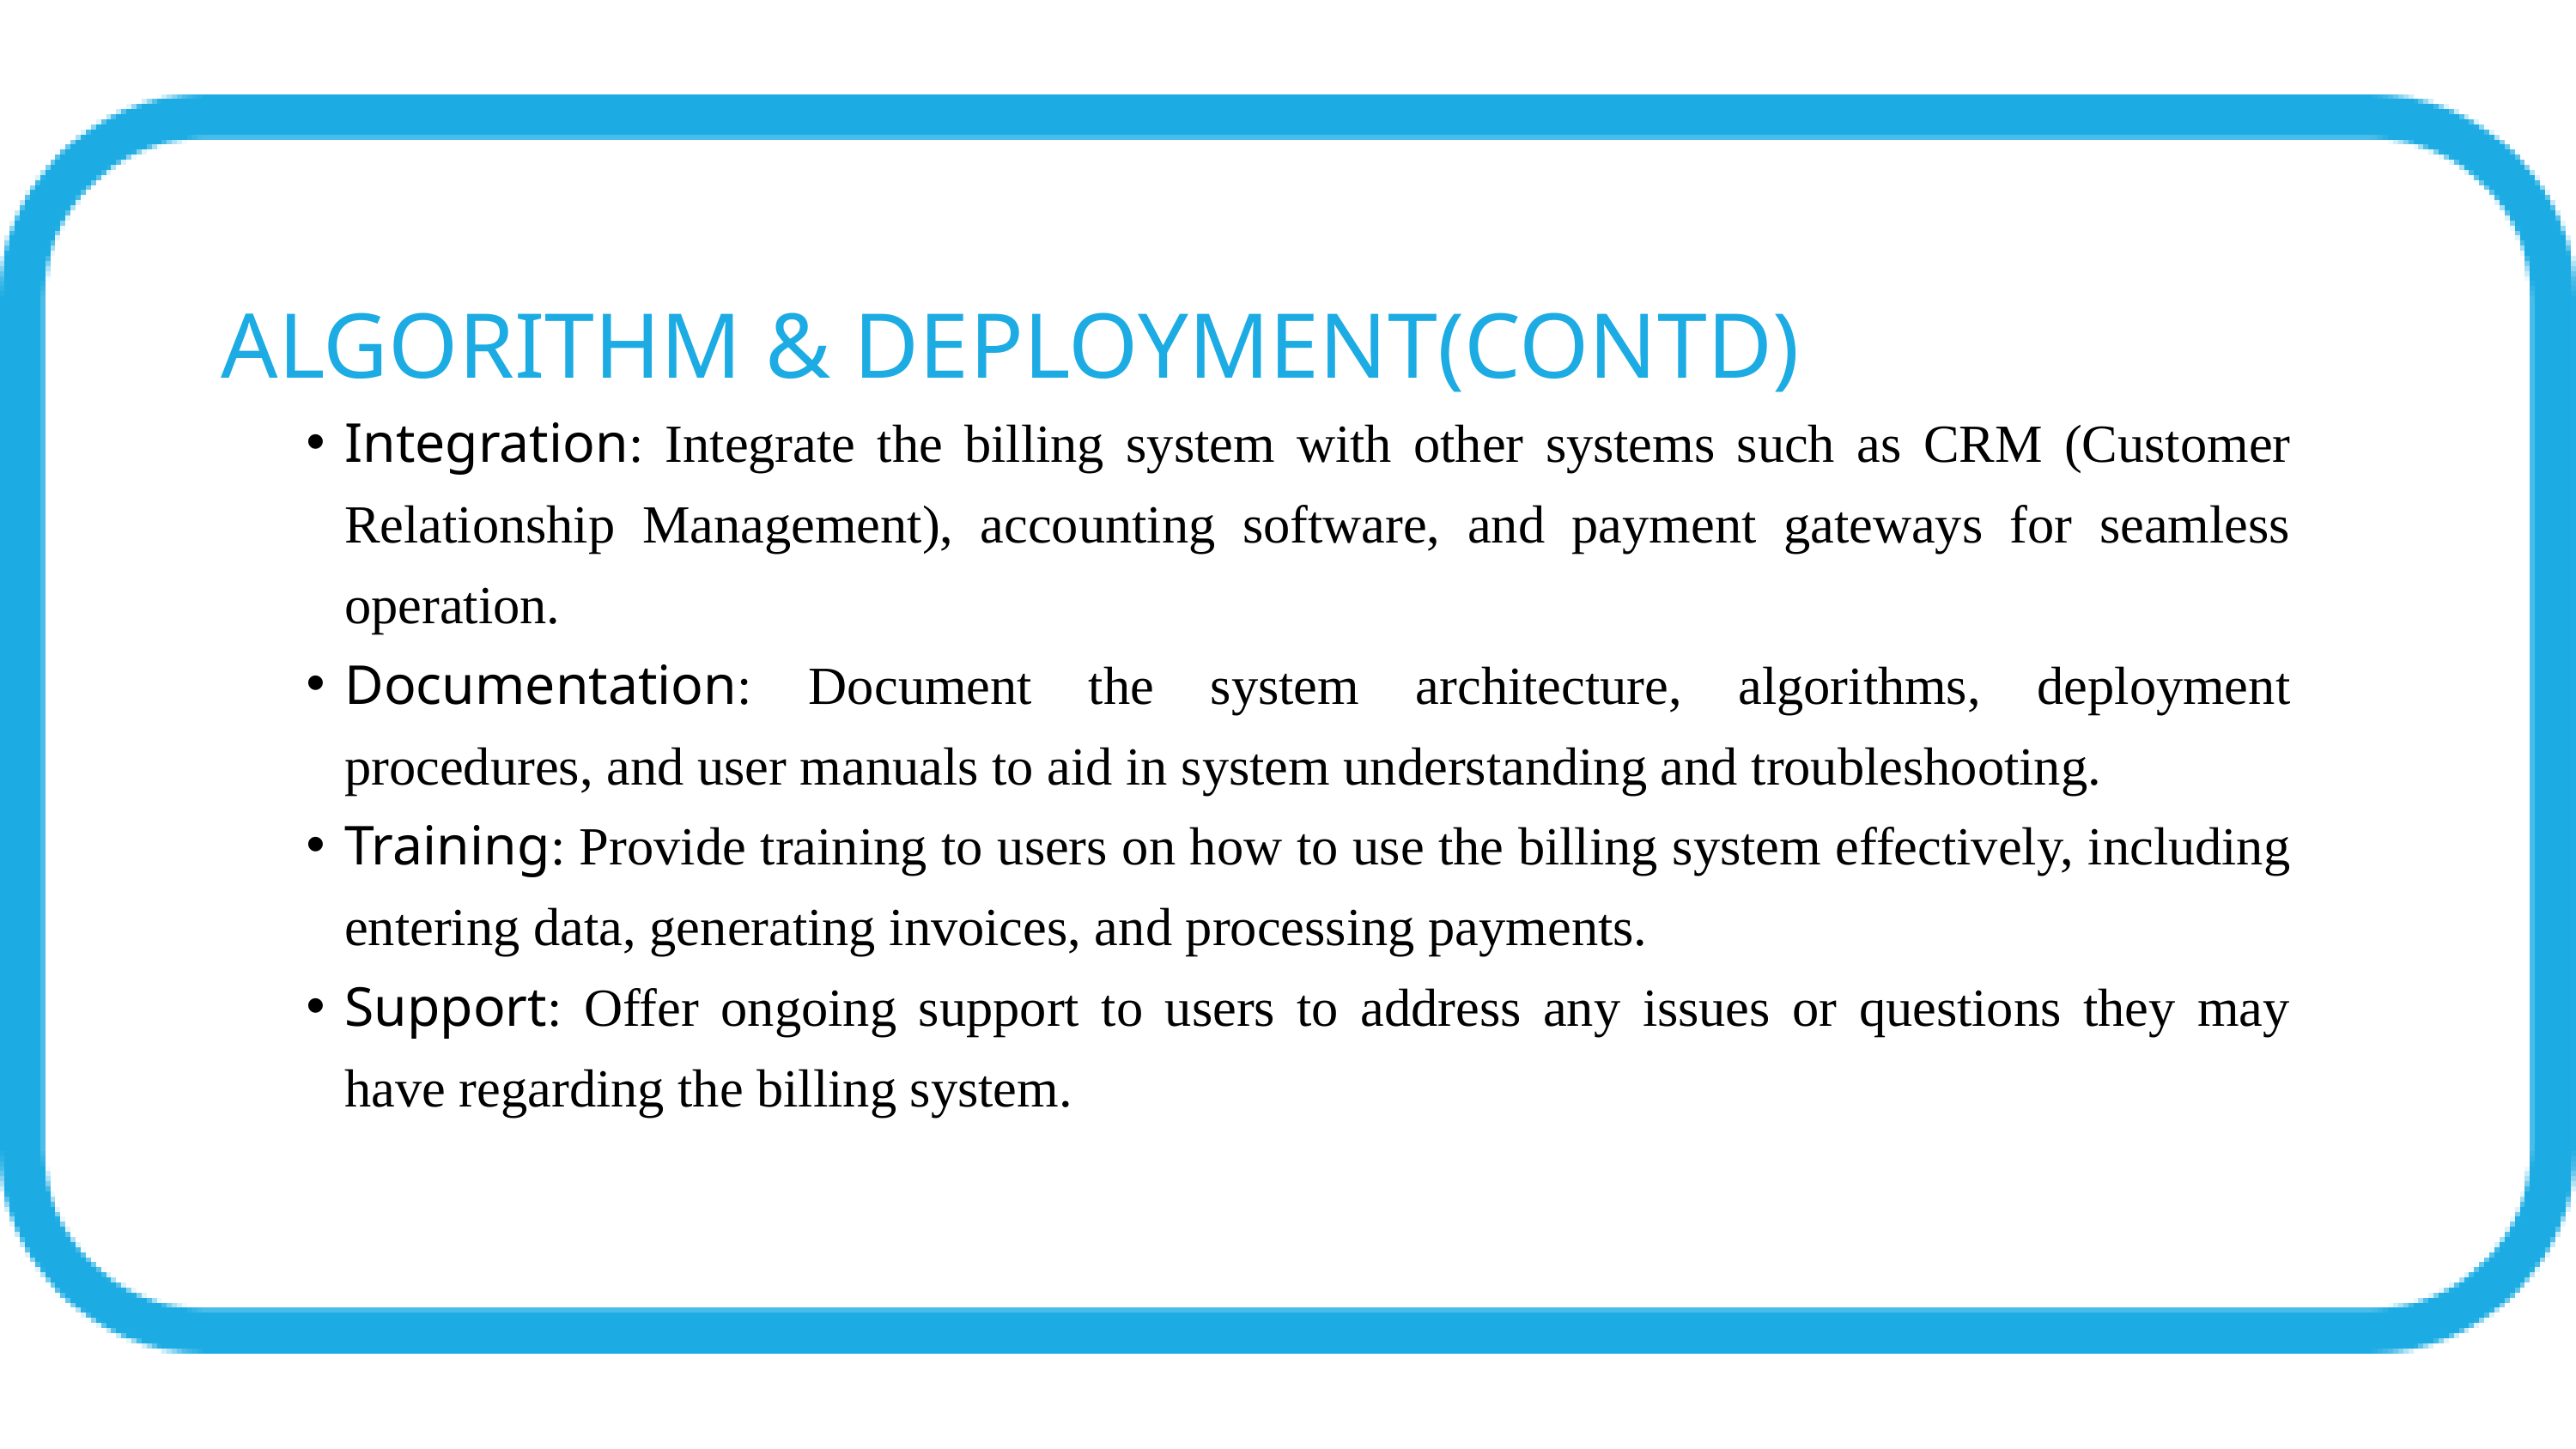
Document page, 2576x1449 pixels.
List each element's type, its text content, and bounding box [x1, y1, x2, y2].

text_box [0, 94, 2576, 1354]
text_box ALGORITHM & DEPLOYMENT(CONTD) [221, 288, 2292, 397]
